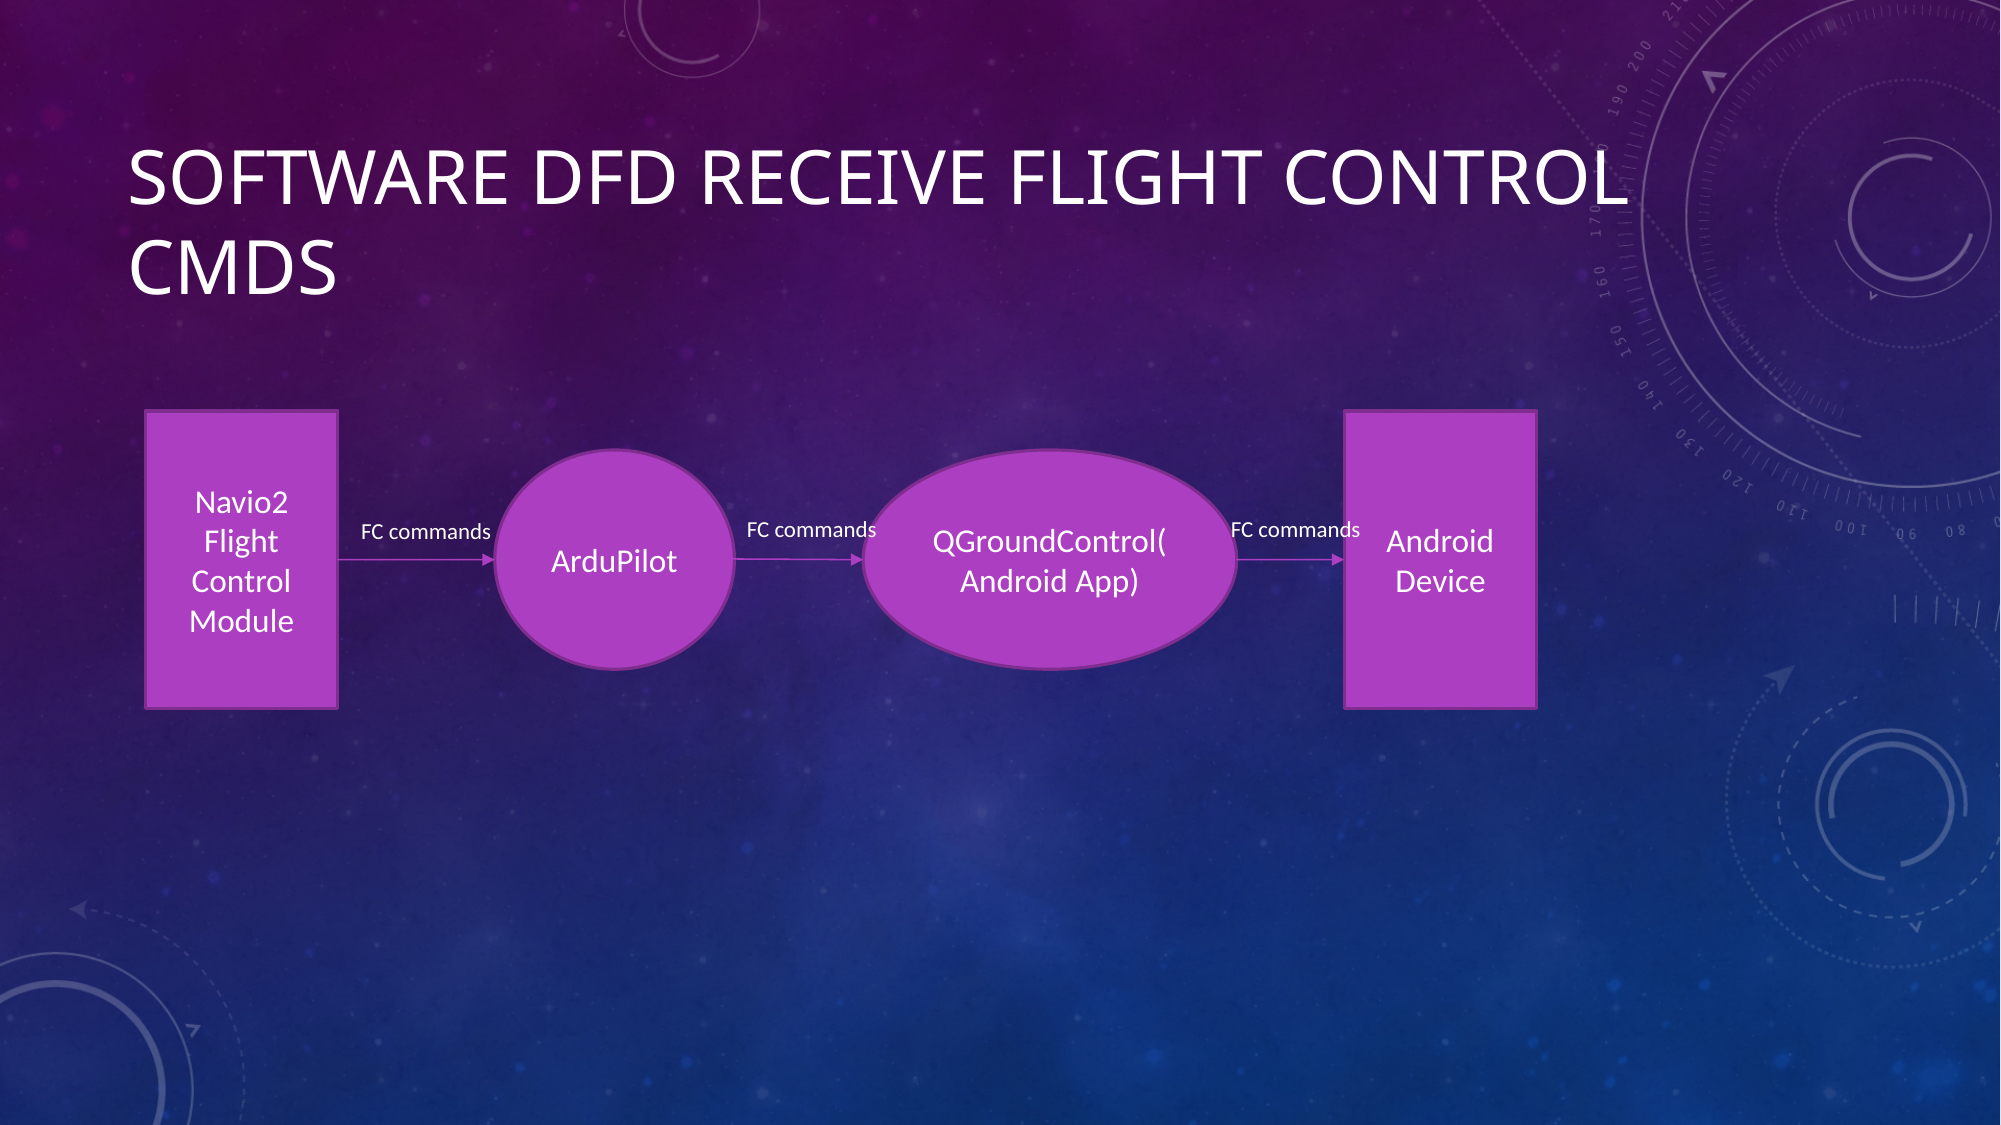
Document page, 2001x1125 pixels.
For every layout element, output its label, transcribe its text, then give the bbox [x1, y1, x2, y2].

text_box FC commands [732, 507, 931, 550]
text_box ArduPilot [493, 448, 736, 671]
title Software dfd receive flight control cmds [112, 99, 1775, 339]
text_box FC commands [346, 508, 546, 552]
text_box QGroundControl(Android App) [861, 448, 1239, 671]
text_box [83, 321, 1746, 1096]
text_box FC commands [1216, 507, 1415, 550]
picture [0, 0, 2001, 1125]
text_box Android Device [1343, 409, 1538, 710]
text_box Navio2 Flight Control Module [144, 409, 339, 710]
